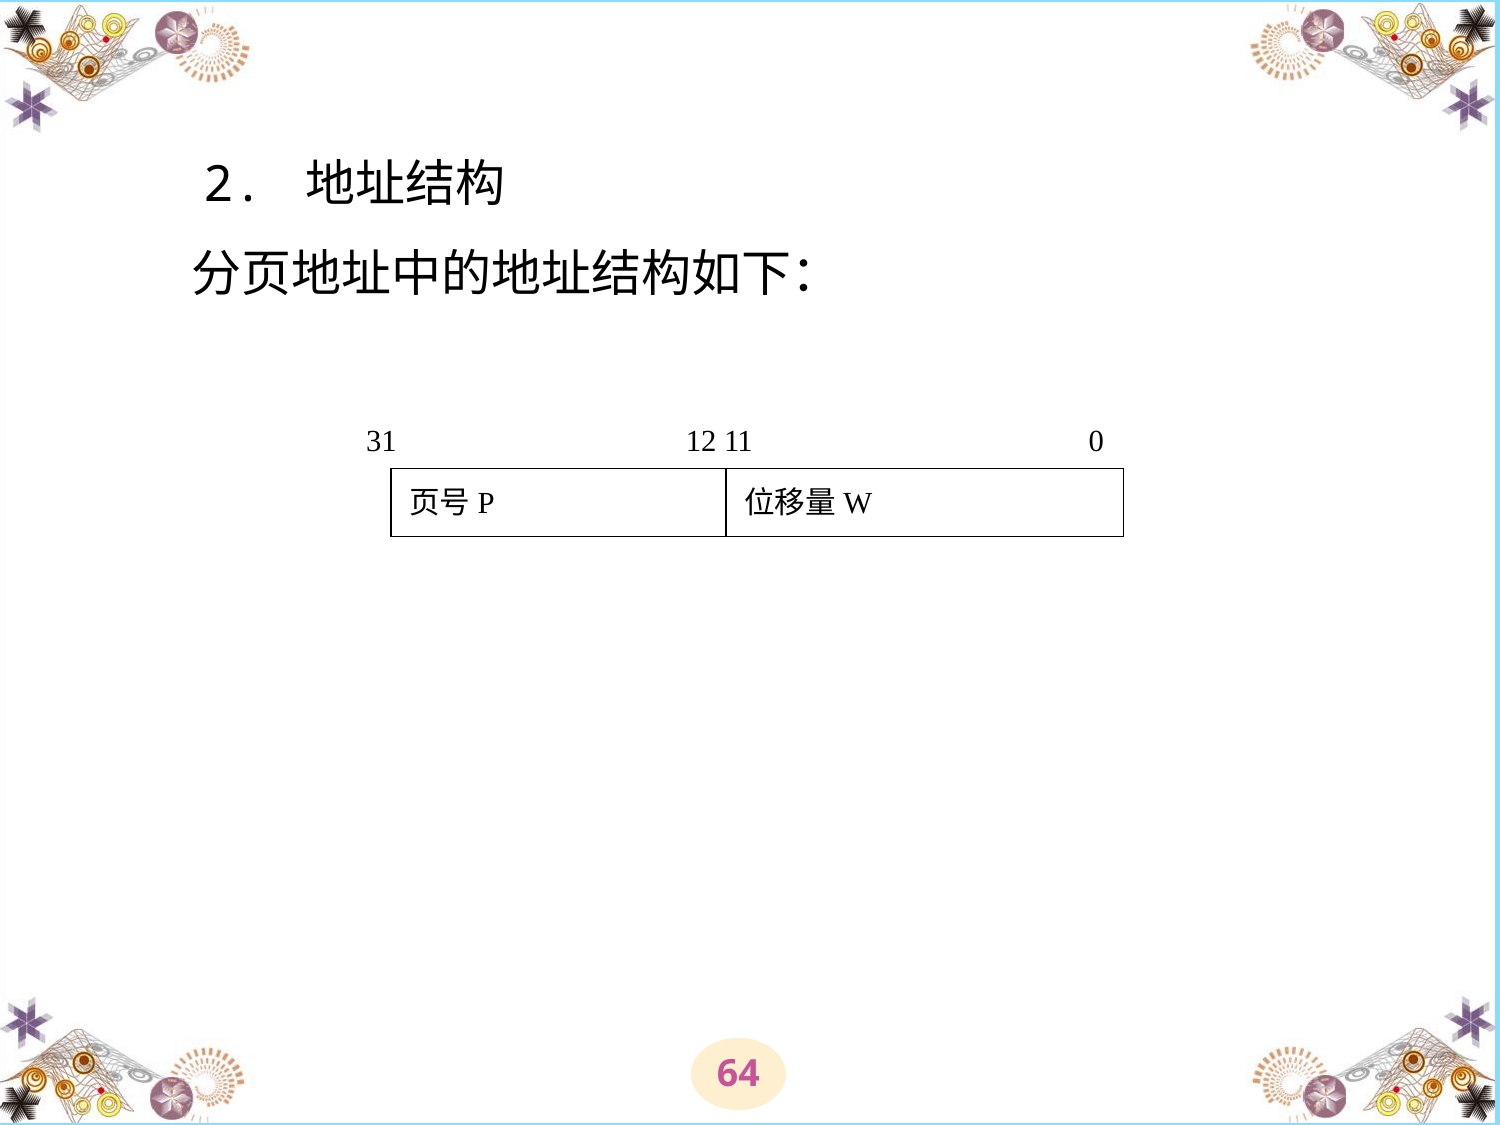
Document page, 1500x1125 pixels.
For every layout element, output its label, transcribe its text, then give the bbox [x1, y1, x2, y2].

picture [0, 2, 1495, 1123]
title 2. 地址结构 分页地址中的地址结构如下： [76, 113, 1424, 1024]
